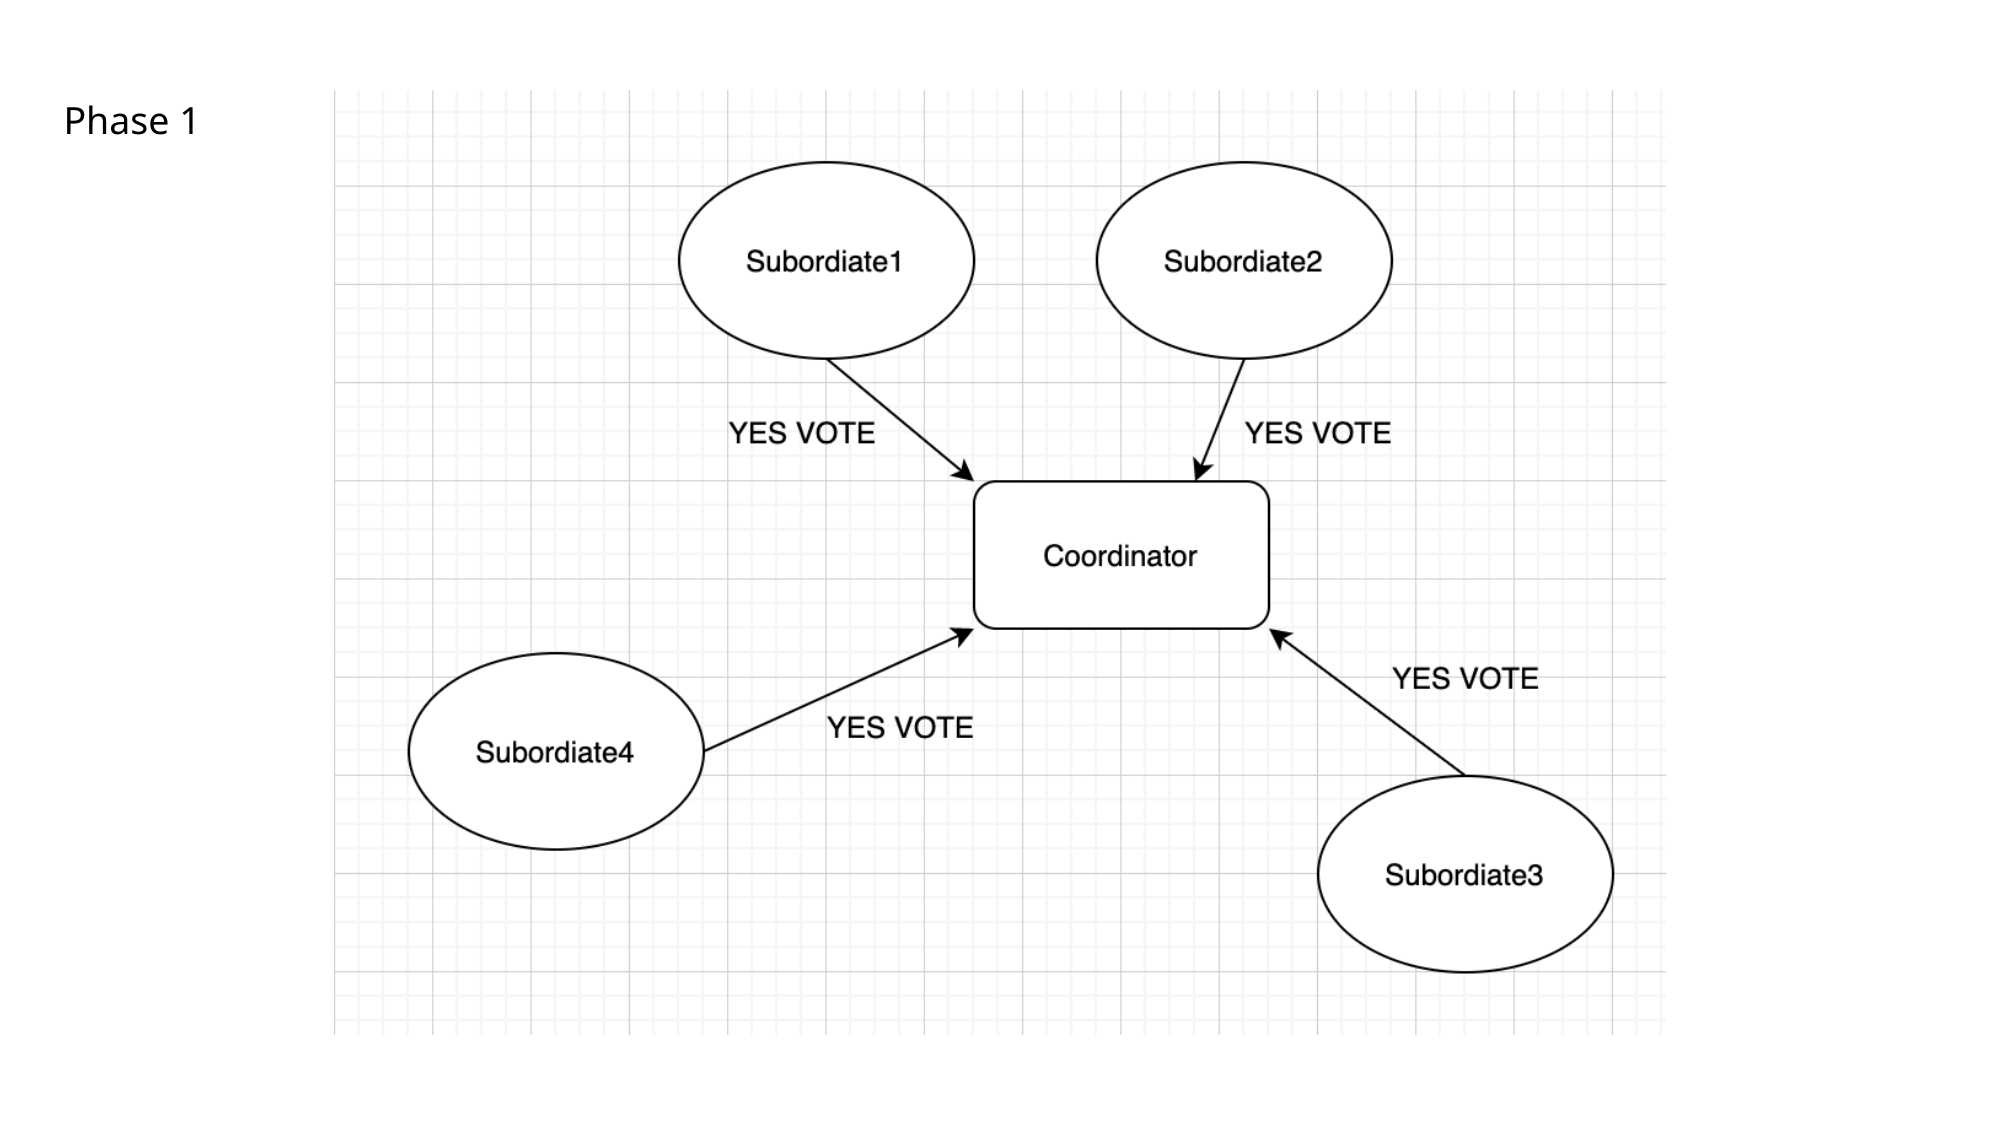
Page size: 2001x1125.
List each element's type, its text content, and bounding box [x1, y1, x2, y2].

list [334, 89, 1666, 1035]
text_box Phase 1 [48, 90, 243, 150]
